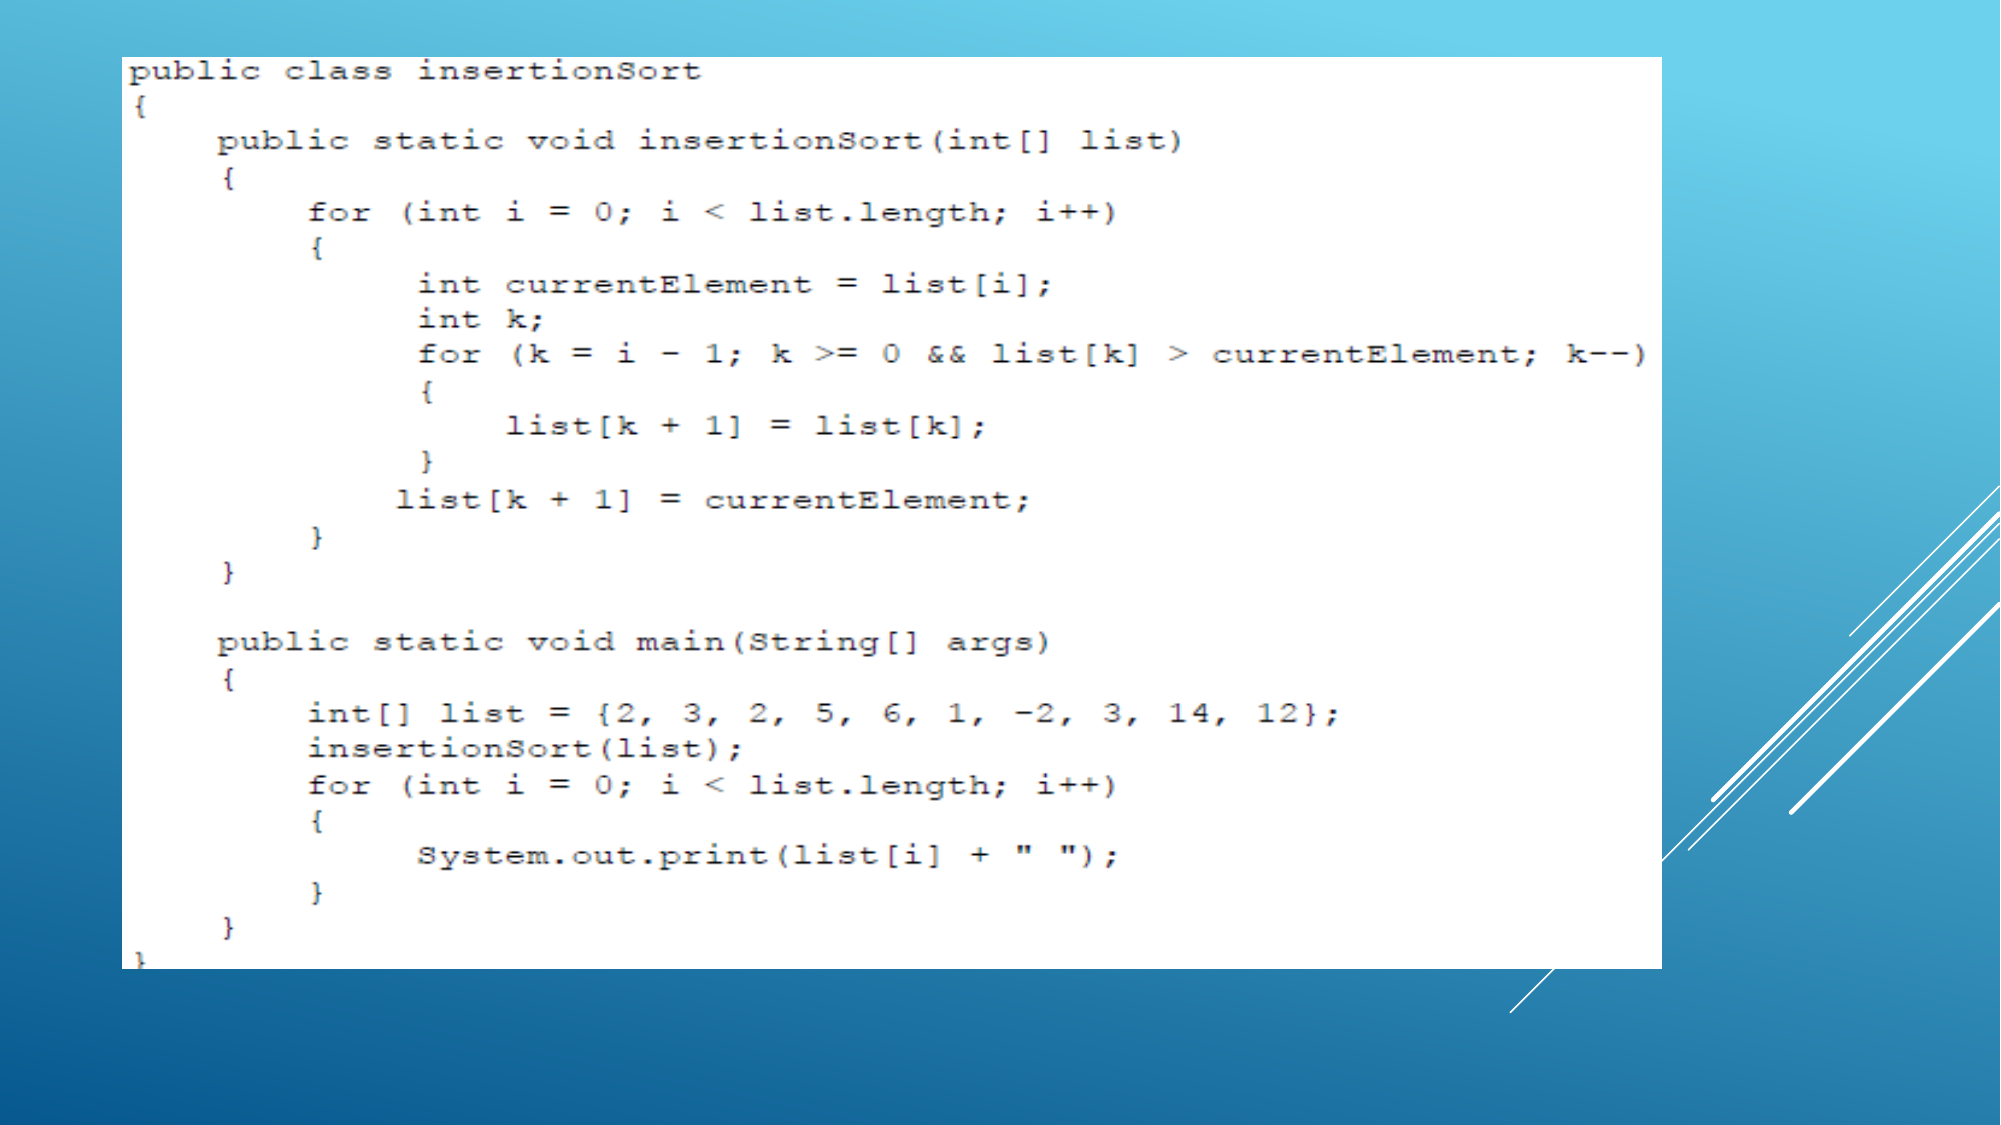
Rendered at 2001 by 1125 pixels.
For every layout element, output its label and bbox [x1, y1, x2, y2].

picture [121, 57, 1663, 970]
